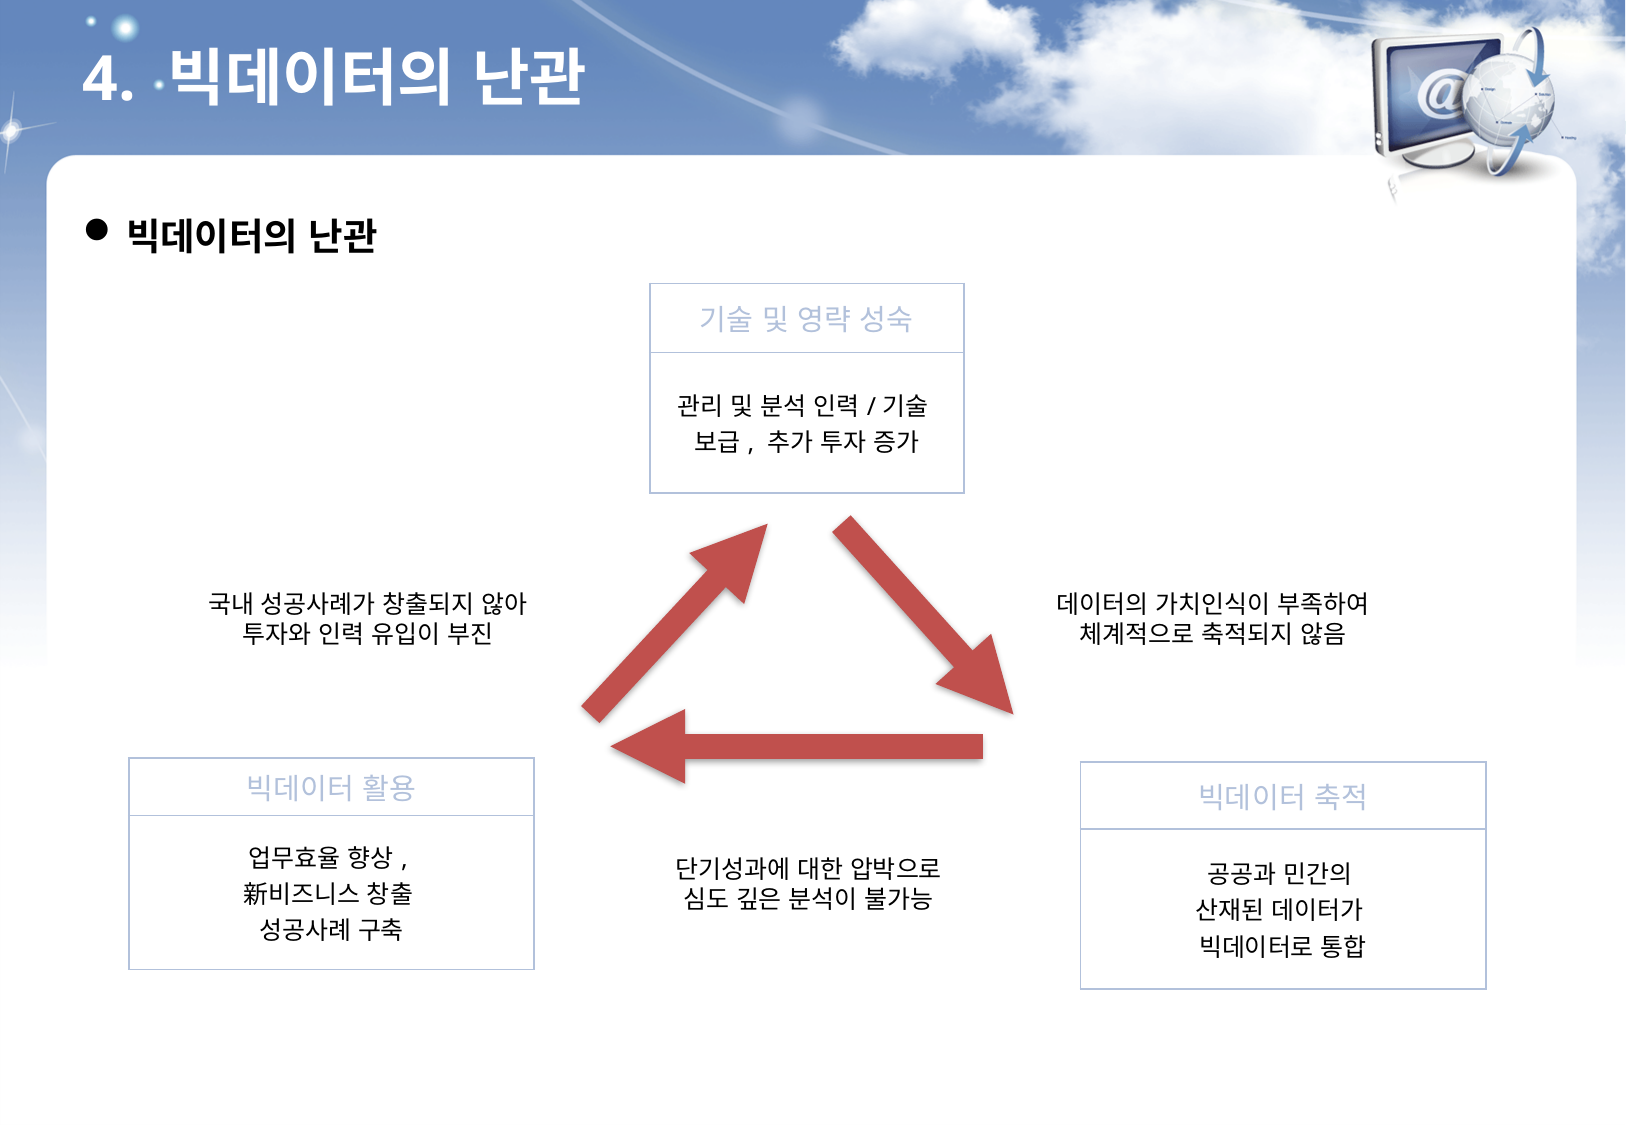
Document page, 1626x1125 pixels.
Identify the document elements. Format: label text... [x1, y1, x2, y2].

text_box 빅데이터의 난관 [68, 196, 943, 265]
table_header 기술 및 영략 성숙 [651, 284, 963, 352]
text_box 4. 빅데이터의 난관 [68, 31, 1498, 102]
table_header 빅데이터 축적 [1081, 763, 1485, 828]
picture [0, 0, 1626, 1125]
table_cell 공공과 민간의 산재된 데이터가 빅데이터로 통합 [1081, 830, 1485, 988]
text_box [841, 523, 1014, 715]
table_cell 관리 및 분석 인력/기술 보급, 추가 투자 증가 [651, 353, 963, 492]
text_box 국내 성공사례가 창출되지 않아 투자와 인력 유입이 부진 [145, 581, 584, 656]
table_cell 업무효율 향상, 新비즈니스 창출 성공사례 구축 [130, 816, 533, 969]
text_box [589, 523, 768, 715]
text_box 데이터의 가치인식이 부족하여 체계적으로 축적되지 않음 [1019, 581, 1420, 656]
table_header 빅데이터 활용 [130, 759, 533, 815]
text_box 단기성과에 대한 압박으로 심도 깊은 분석이 불가능 [586, 846, 1031, 922]
